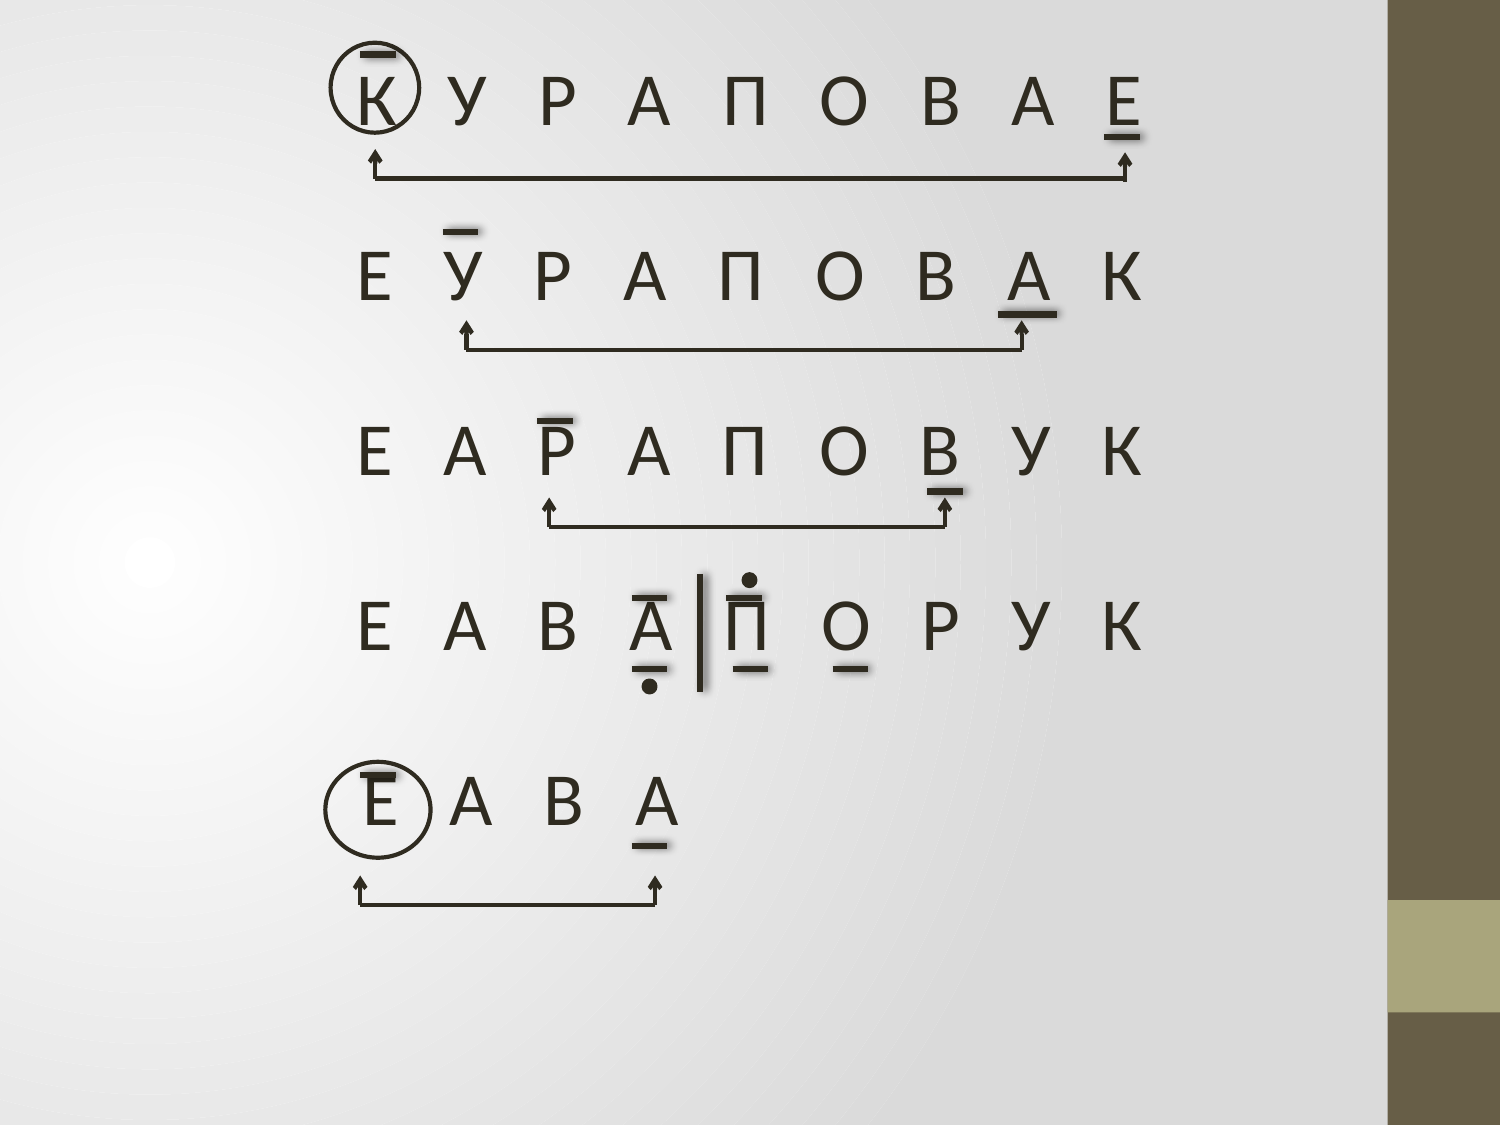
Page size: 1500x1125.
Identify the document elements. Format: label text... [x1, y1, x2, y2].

text_box [741, 572, 758, 588]
text_box [641, 678, 658, 695]
text_box [323, 759, 433, 860]
list К У Р А П О В А Е Е У Р А П О В А К Е А Р А П О В У К Е А В А П О Р У К Е А В А [75, 42, 1425, 1005]
text_box [328, 40, 422, 135]
